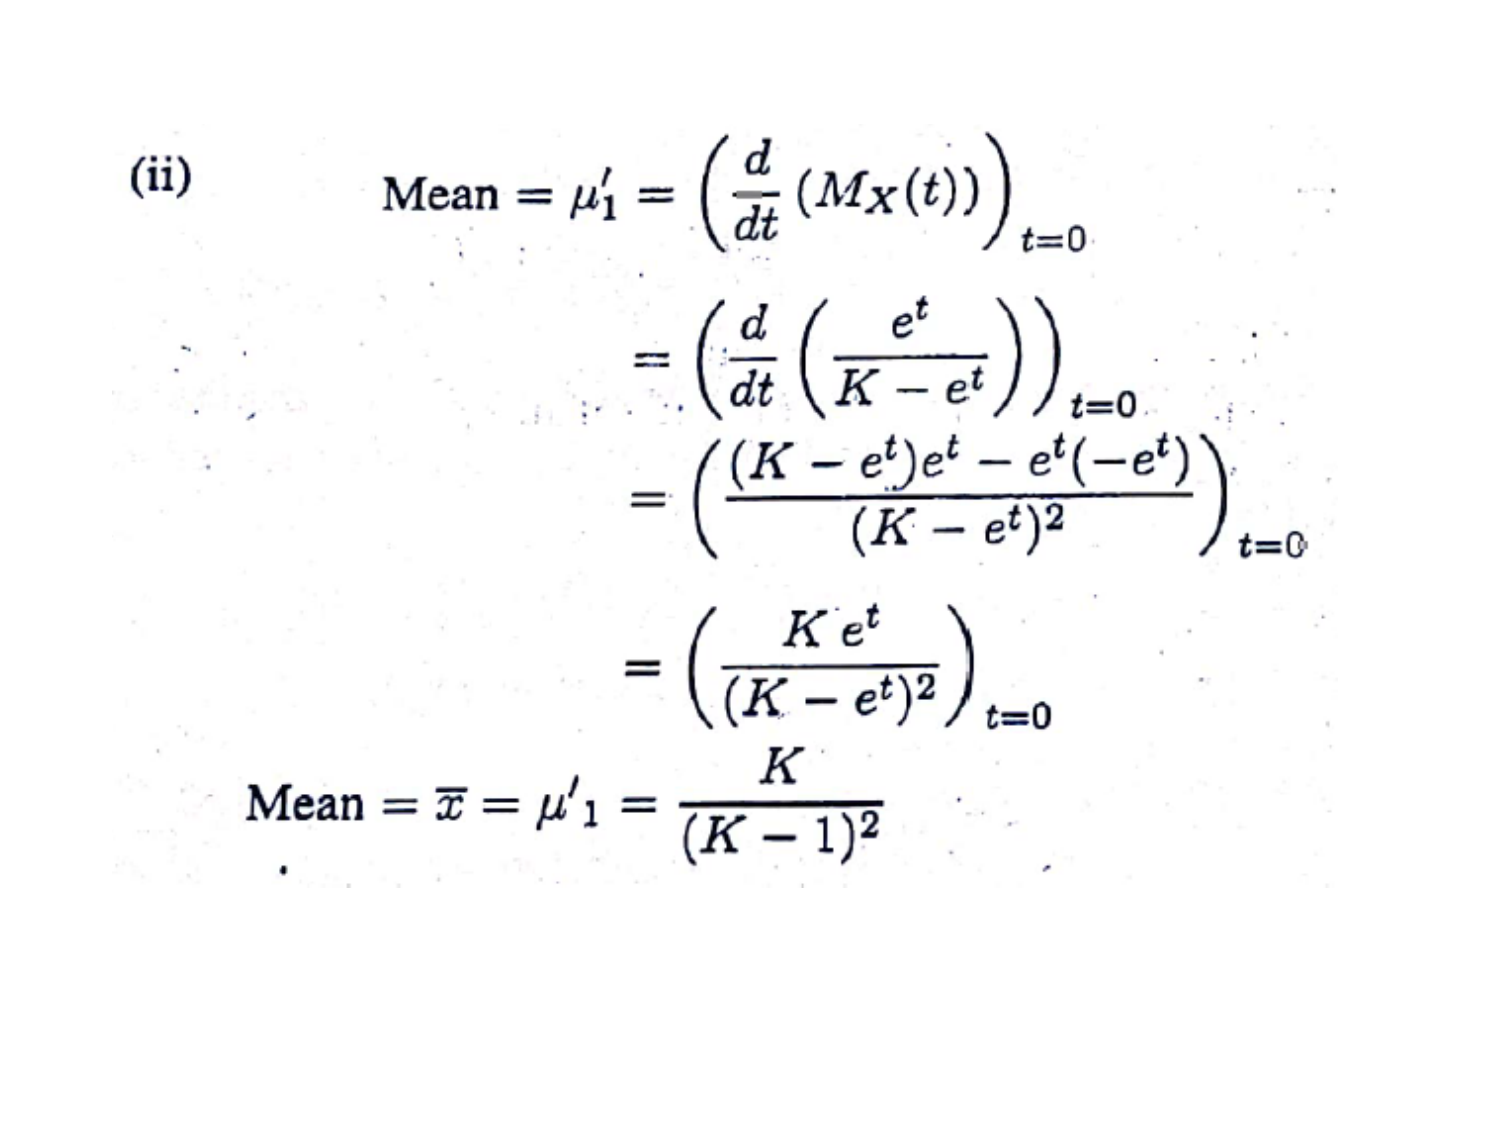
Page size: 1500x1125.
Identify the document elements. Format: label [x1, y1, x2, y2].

picture [112, 124, 1338, 888]
